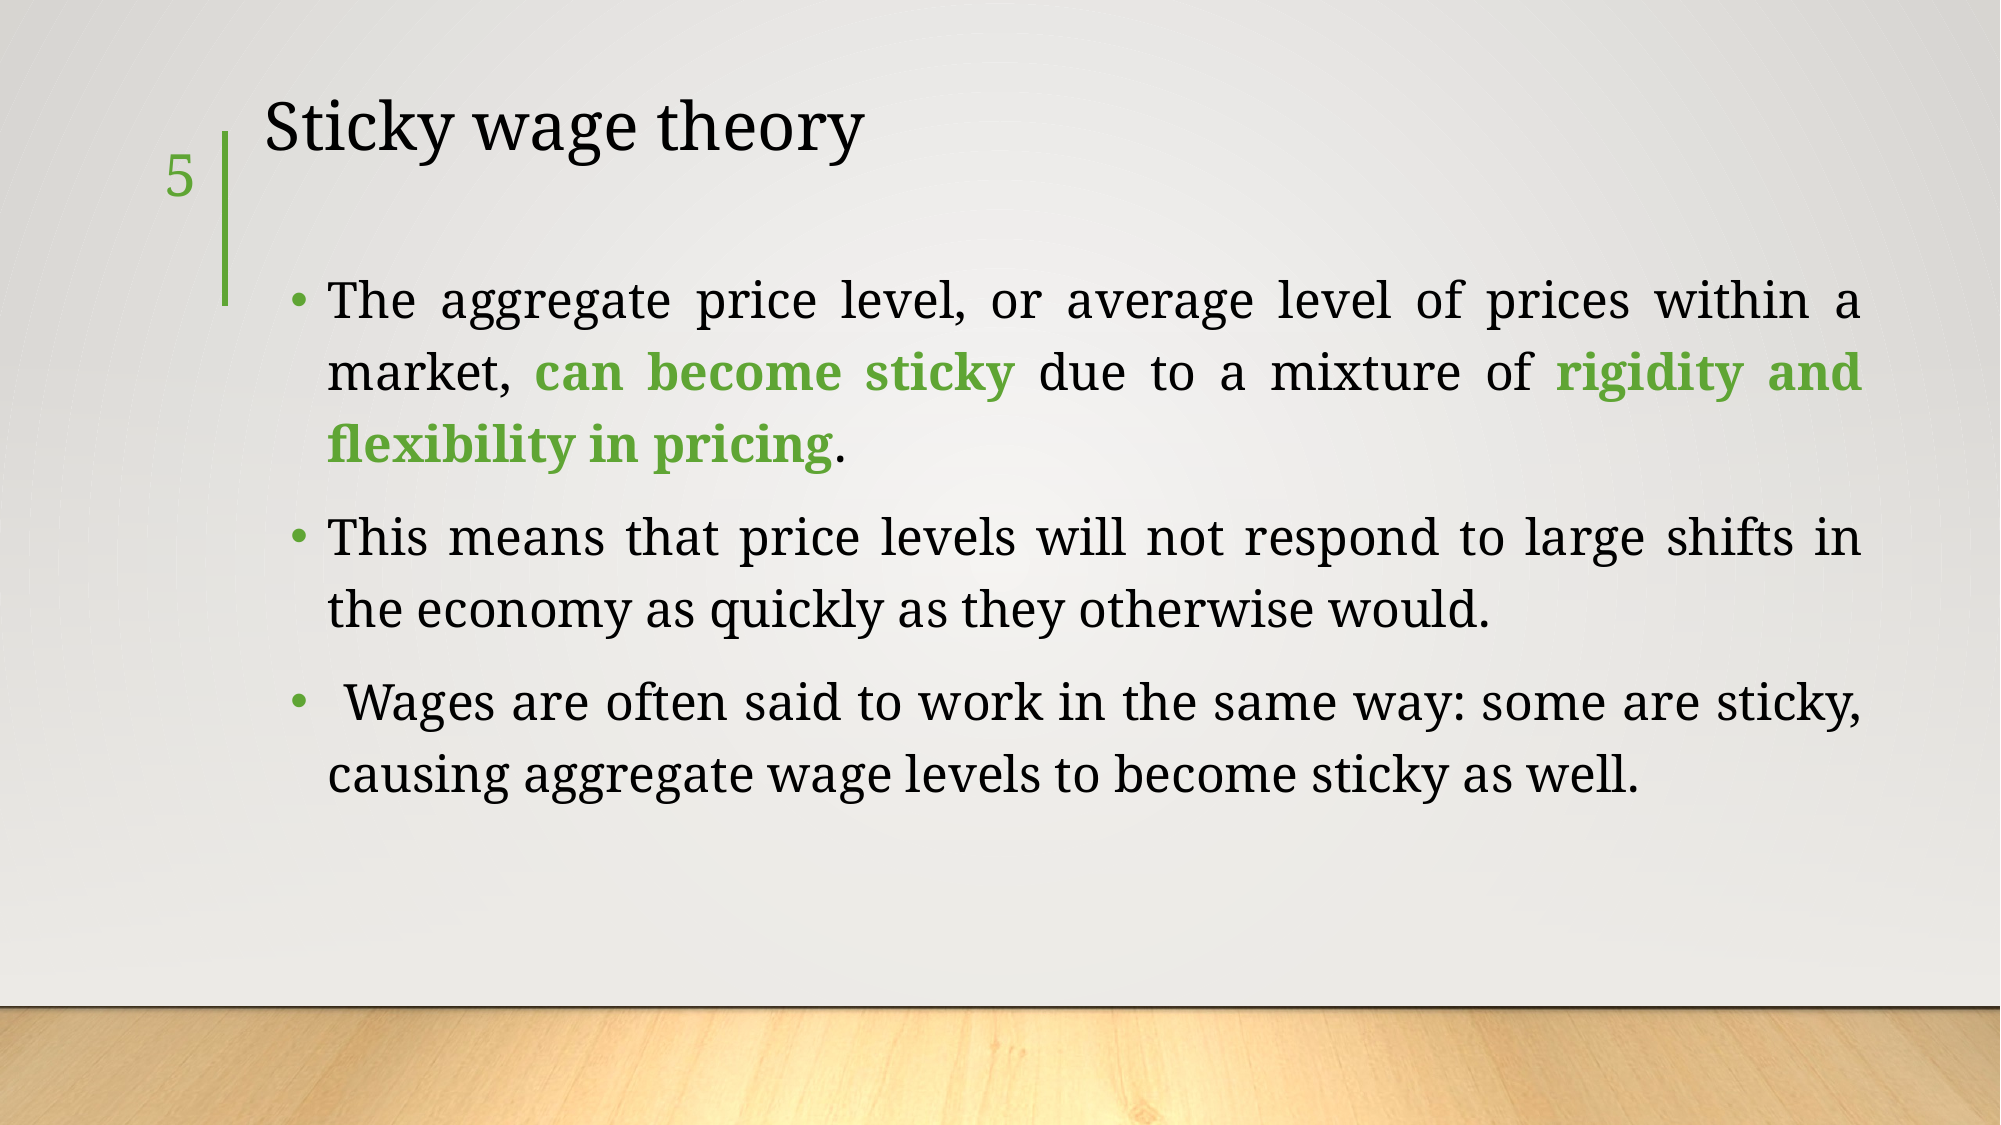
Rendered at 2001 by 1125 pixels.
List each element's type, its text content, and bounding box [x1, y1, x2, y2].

list The aggregate price level, or average level of prices within a market, can become sticky due to a mixture of rigidity and flexibility in pricing. This means that price levels will not respond to large shifts in the economy as quickly as they otherwise would. Wages are often said to work in the same way: some are sticky, causing aggregate wage levels to become sticky as well. [275, 249, 1879, 869]
title Sticky wage theory [249, 0, 1812, 173]
slide_number 5 [78, 131, 212, 214]
picture [0, 1006, 2000, 1125]
